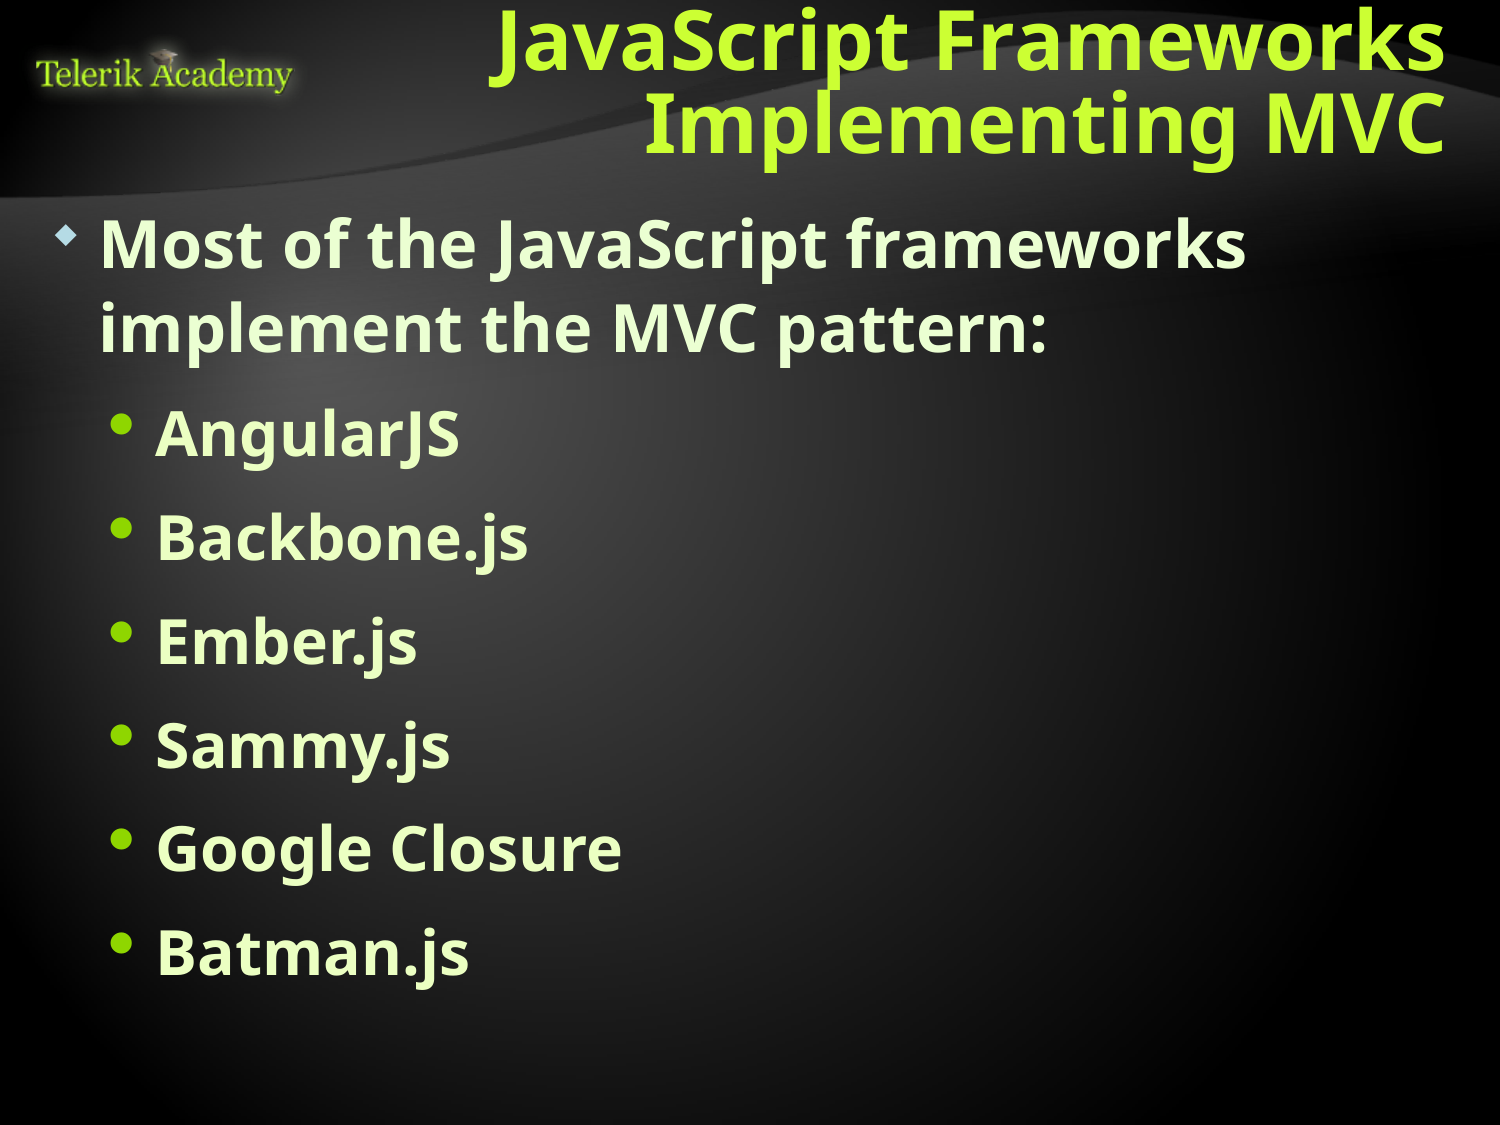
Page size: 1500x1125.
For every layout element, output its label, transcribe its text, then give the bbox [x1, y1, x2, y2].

list Most of the JavaScript frameworks implement the MVC pattern: AngularJS Backbone.js Ember.js Sammy.js Google Closure Batman.js [37, 190, 1463, 1091]
title JavaScript Frameworks Implementing MVC [300, 18, 1463, 156]
picture [0, 0, 1500, 1125]
